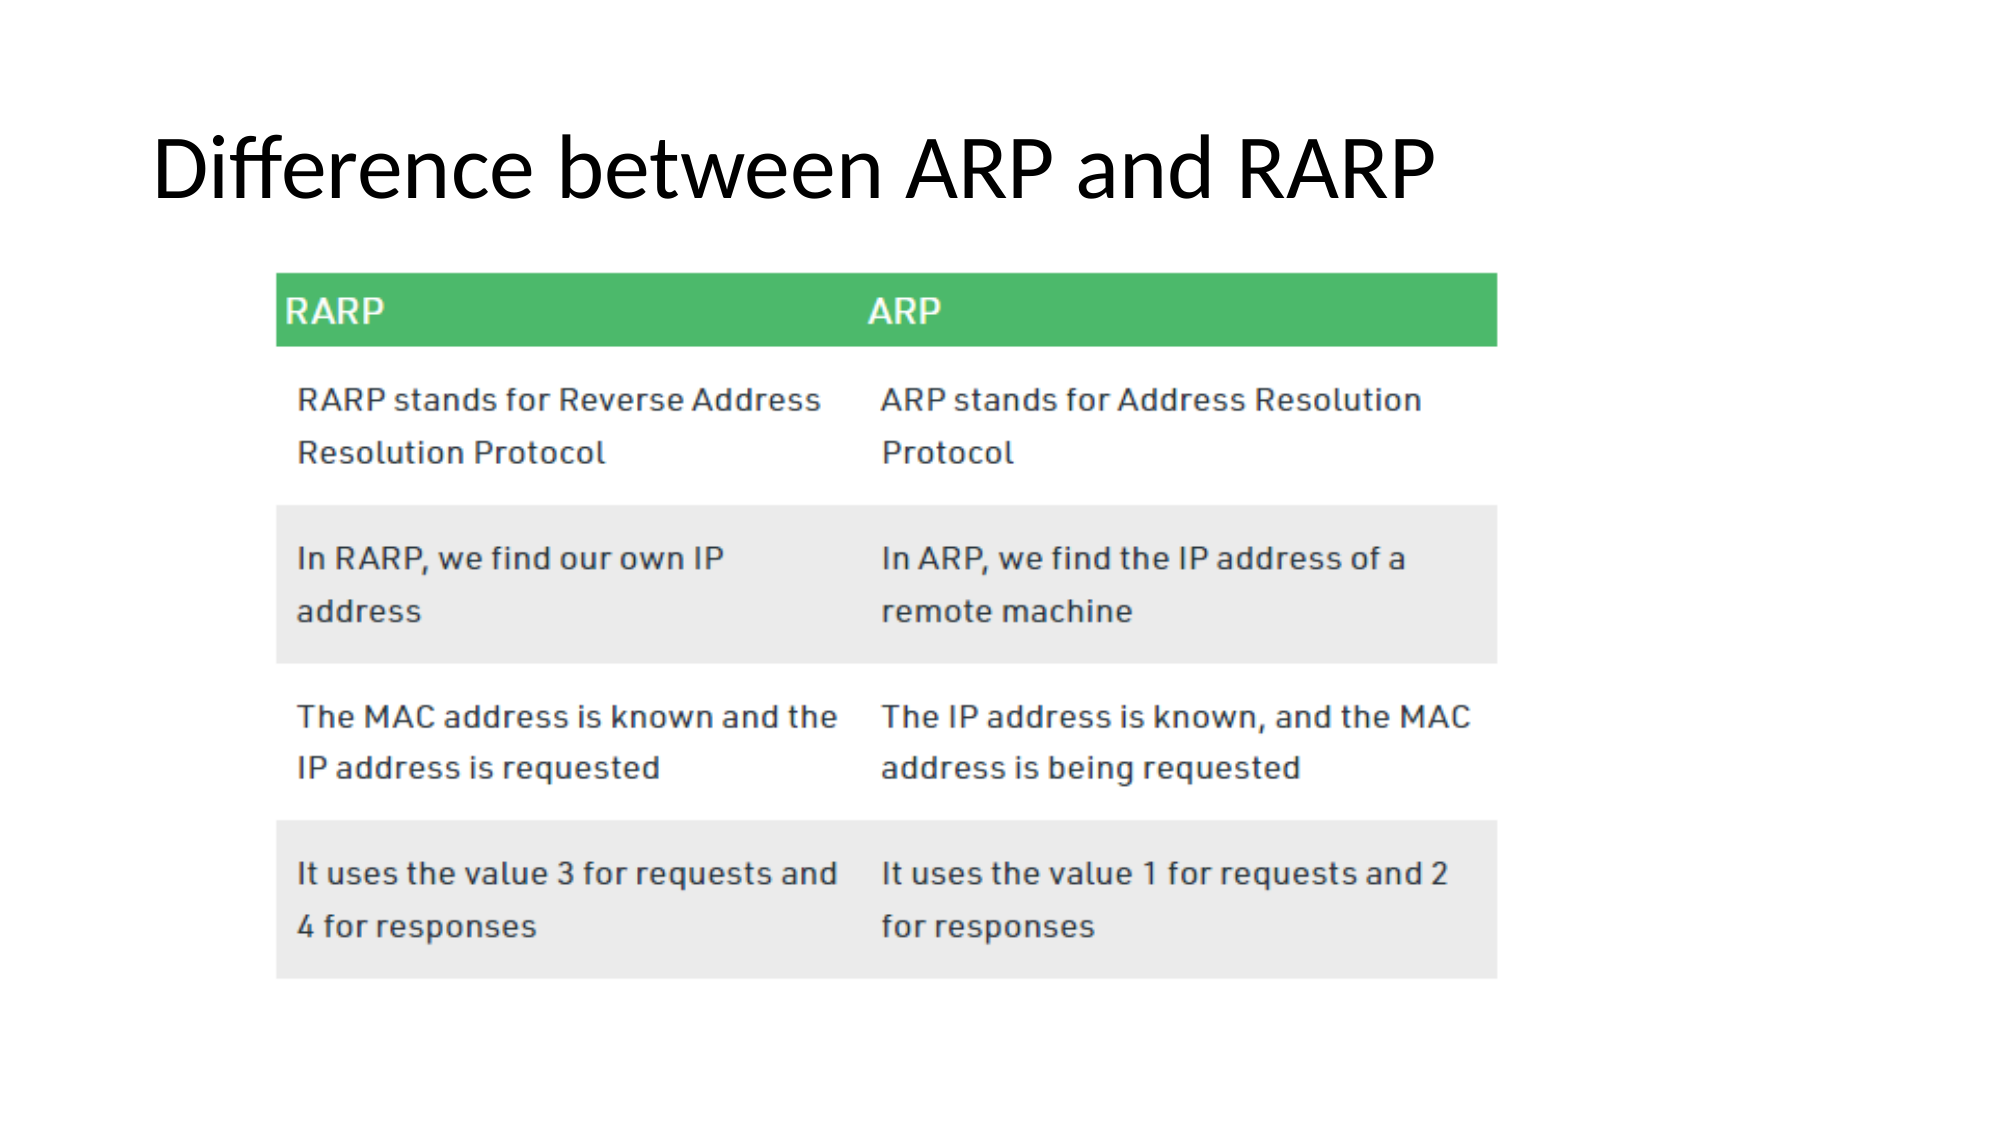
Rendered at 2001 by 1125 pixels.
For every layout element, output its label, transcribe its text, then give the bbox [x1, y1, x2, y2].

title Difference between ARP and RARP [137, 59, 1863, 278]
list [226, 264, 1531, 999]
